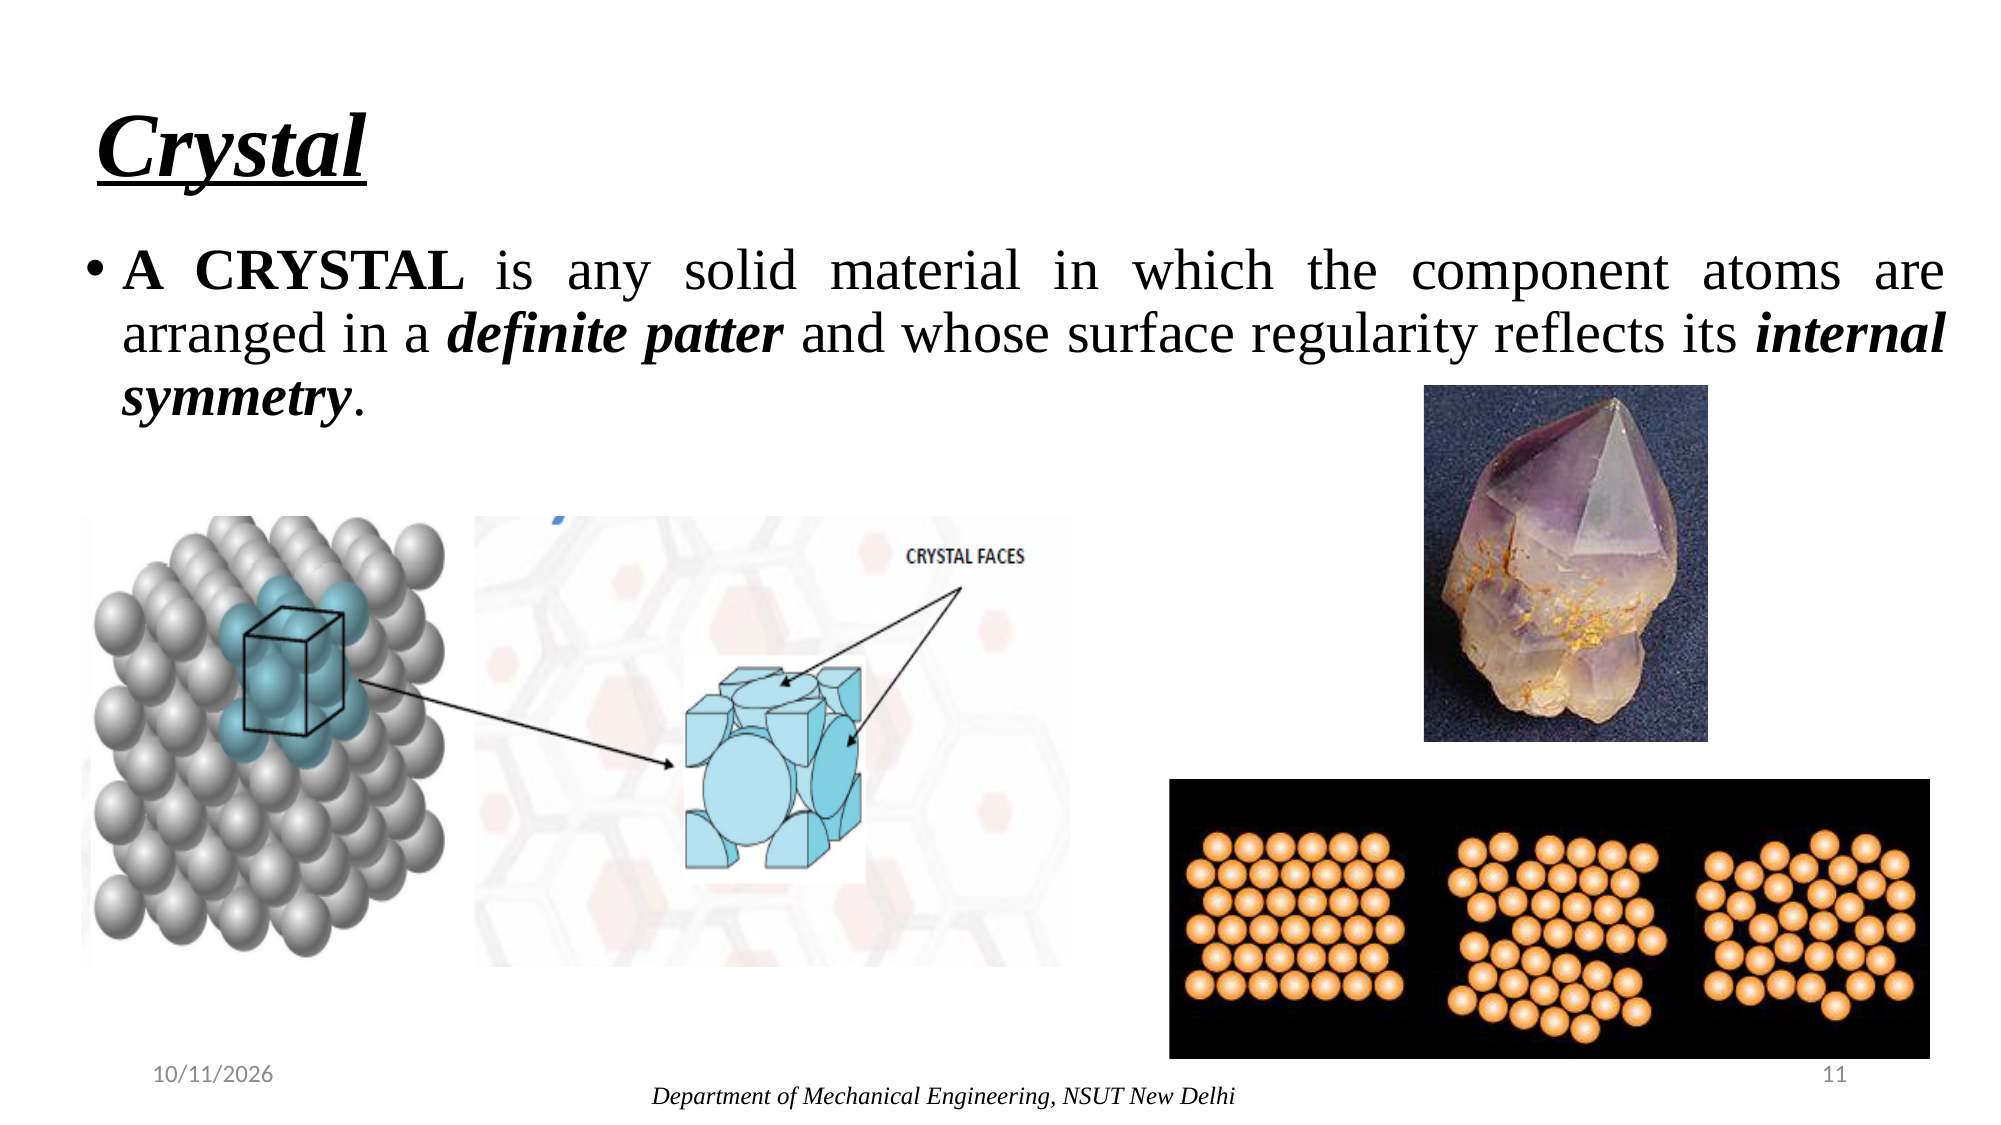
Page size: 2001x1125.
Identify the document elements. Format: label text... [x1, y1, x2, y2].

picture [81, 516, 1071, 968]
slide_number 11 [1412, 1059, 1863, 1103]
title Crystal [81, 38, 1807, 231]
footer Department of Mechanical Engineering, NSUT New Delhi [471, 1065, 1417, 1125]
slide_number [137, 1042, 588, 1103]
list A CRYSTAL is any solid material in which the component atoms are arranged in a definite patter and whose surface regularity reflects its internal symmetry. [70, 231, 1962, 946]
picture [1423, 385, 1708, 742]
picture [1169, 779, 1930, 1059]
